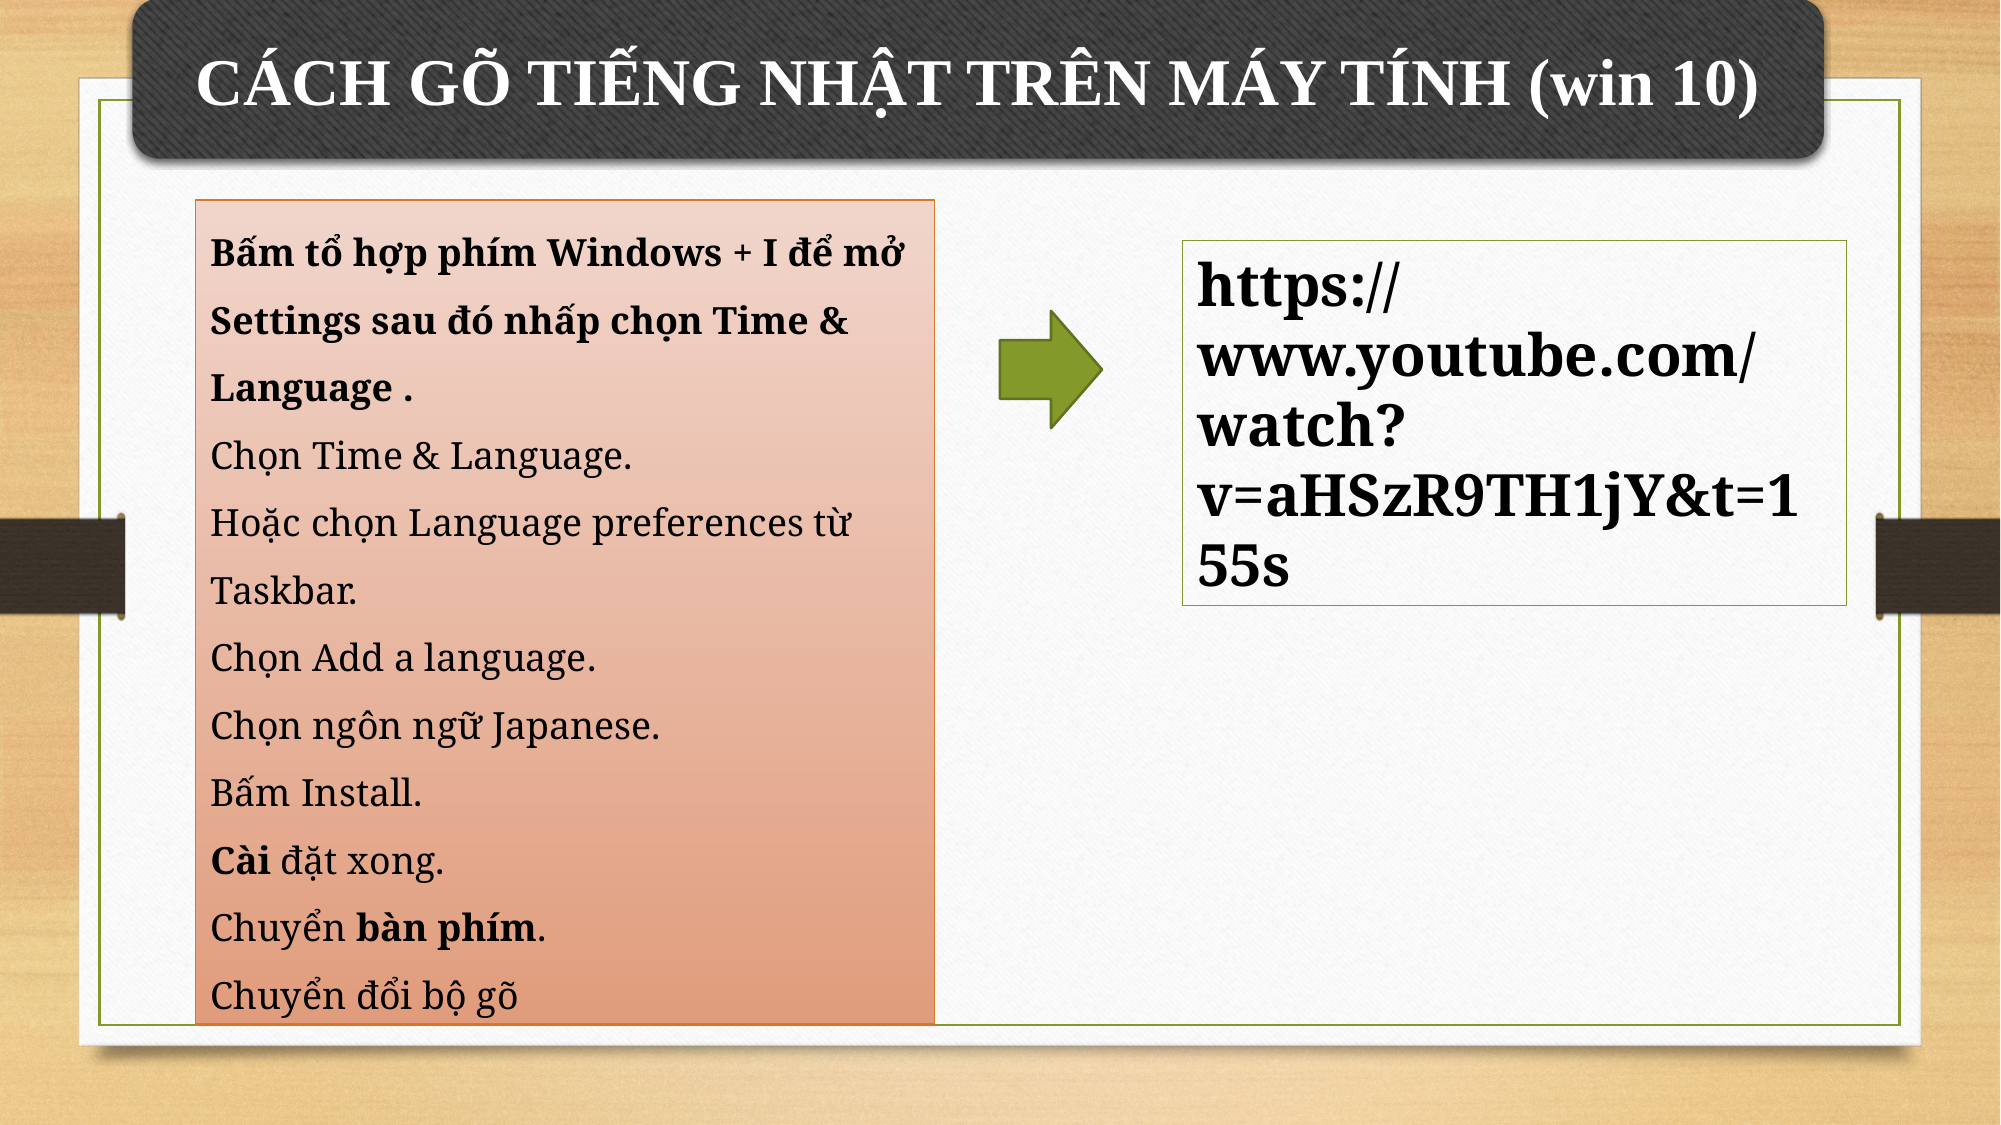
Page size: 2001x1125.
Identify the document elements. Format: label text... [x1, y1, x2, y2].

picture [0, 0, 2001, 1125]
text_box https://www.youtube.com/watch?v=aHSzR9TH1jY&t=155s [1182, 240, 1847, 606]
text_box Bấm tổ hợp phím Windows + I để mở Settings sau đó nhấp chọn Time & Language . Chọn Time & Language. Hoặc chọn Language preferences từ Taskbar. Chọn Add a language. Chọn ngôn ngữ Japanese. Bấm Install. Cài đặt xong. Chuyển bàn phím. Chuyển đổi bộ gõ [195, 199, 935, 1025]
text_box CÁCH GÕ TIẾNG NHẬT TRÊN MÁY TÍNH (win 10) [132, 0, 1824, 159]
text_box [998, 309, 1104, 430]
